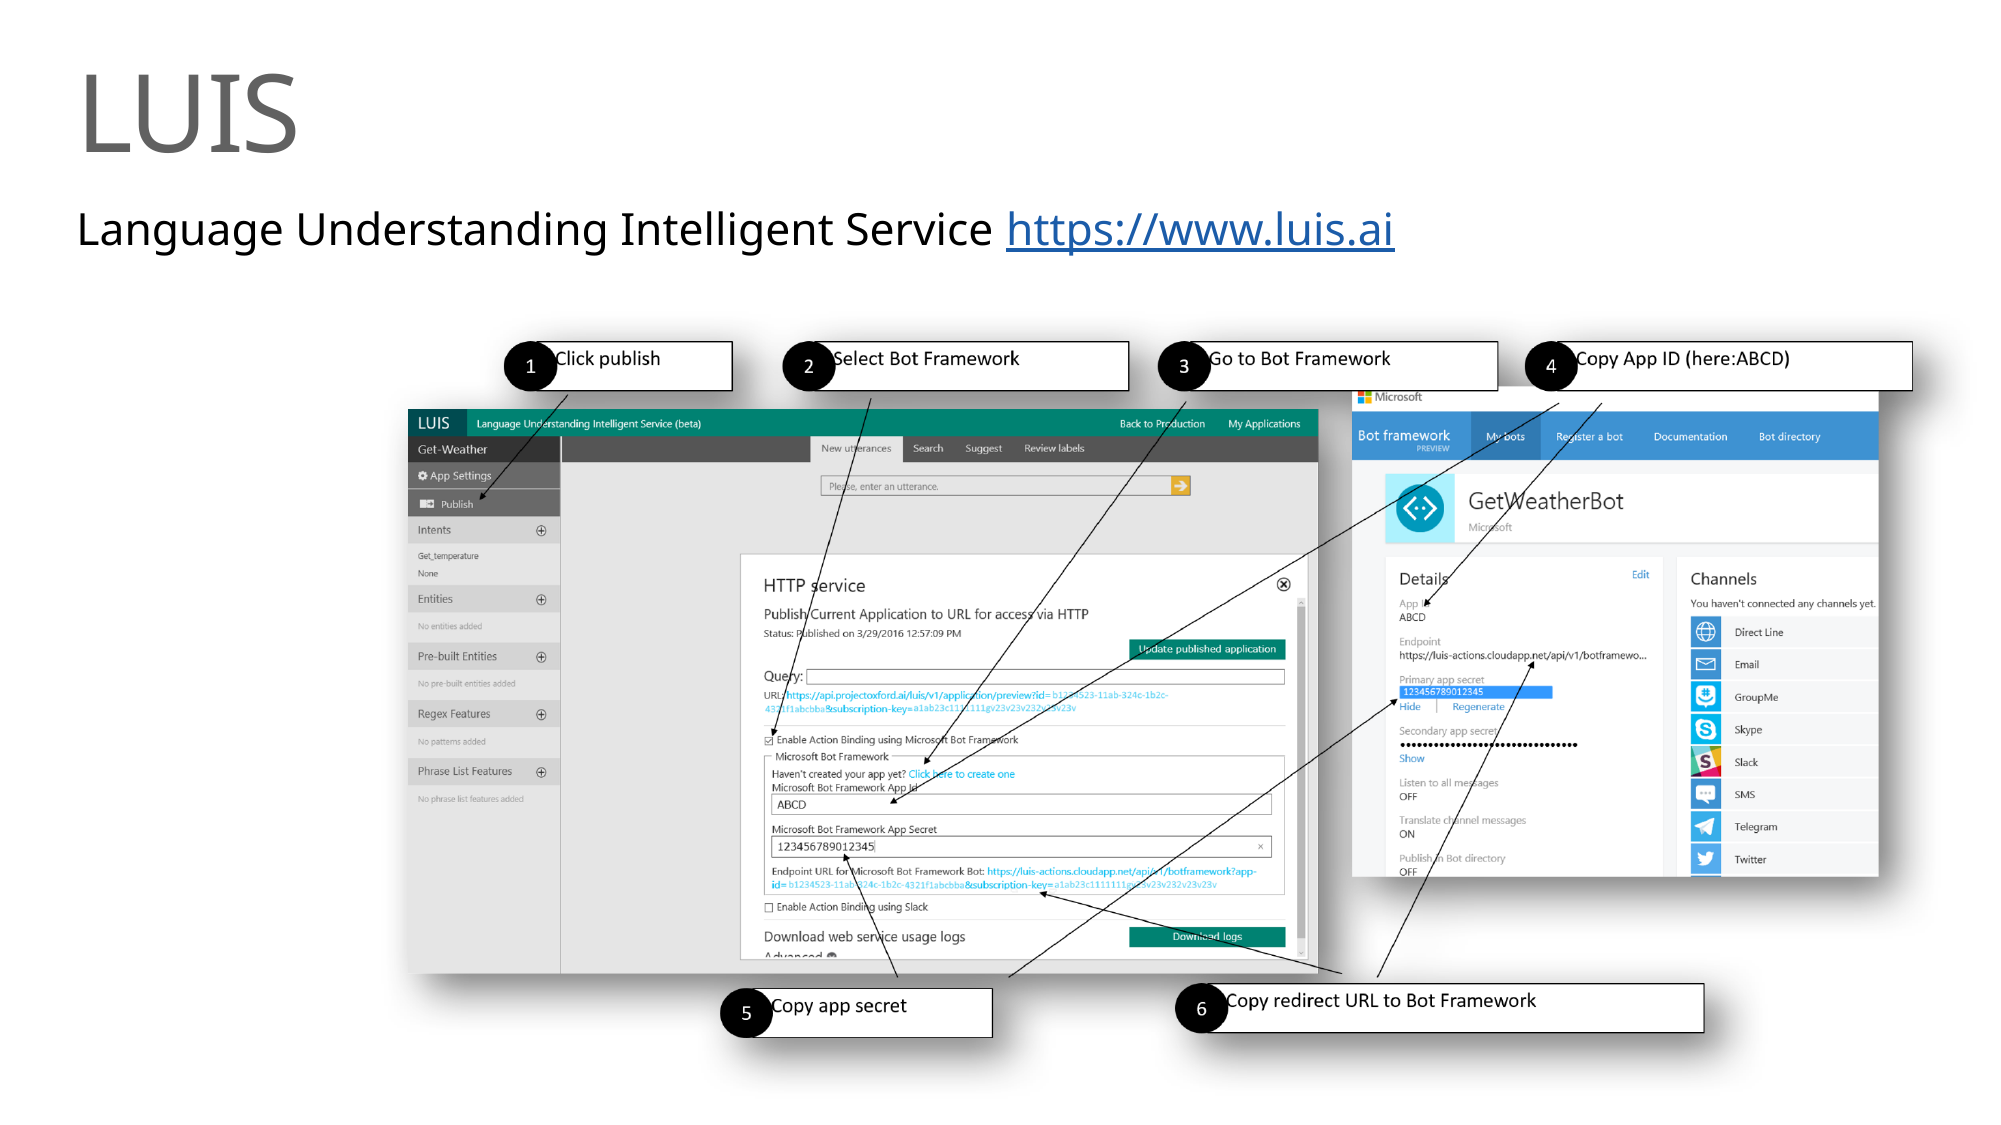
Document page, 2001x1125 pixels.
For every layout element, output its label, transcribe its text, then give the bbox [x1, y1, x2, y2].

picture [407, 337, 1913, 1039]
list Language Understanding Intelligent Service https://www.luis.ai [58, 190, 1572, 262]
title LUIS [58, 47, 1941, 196]
